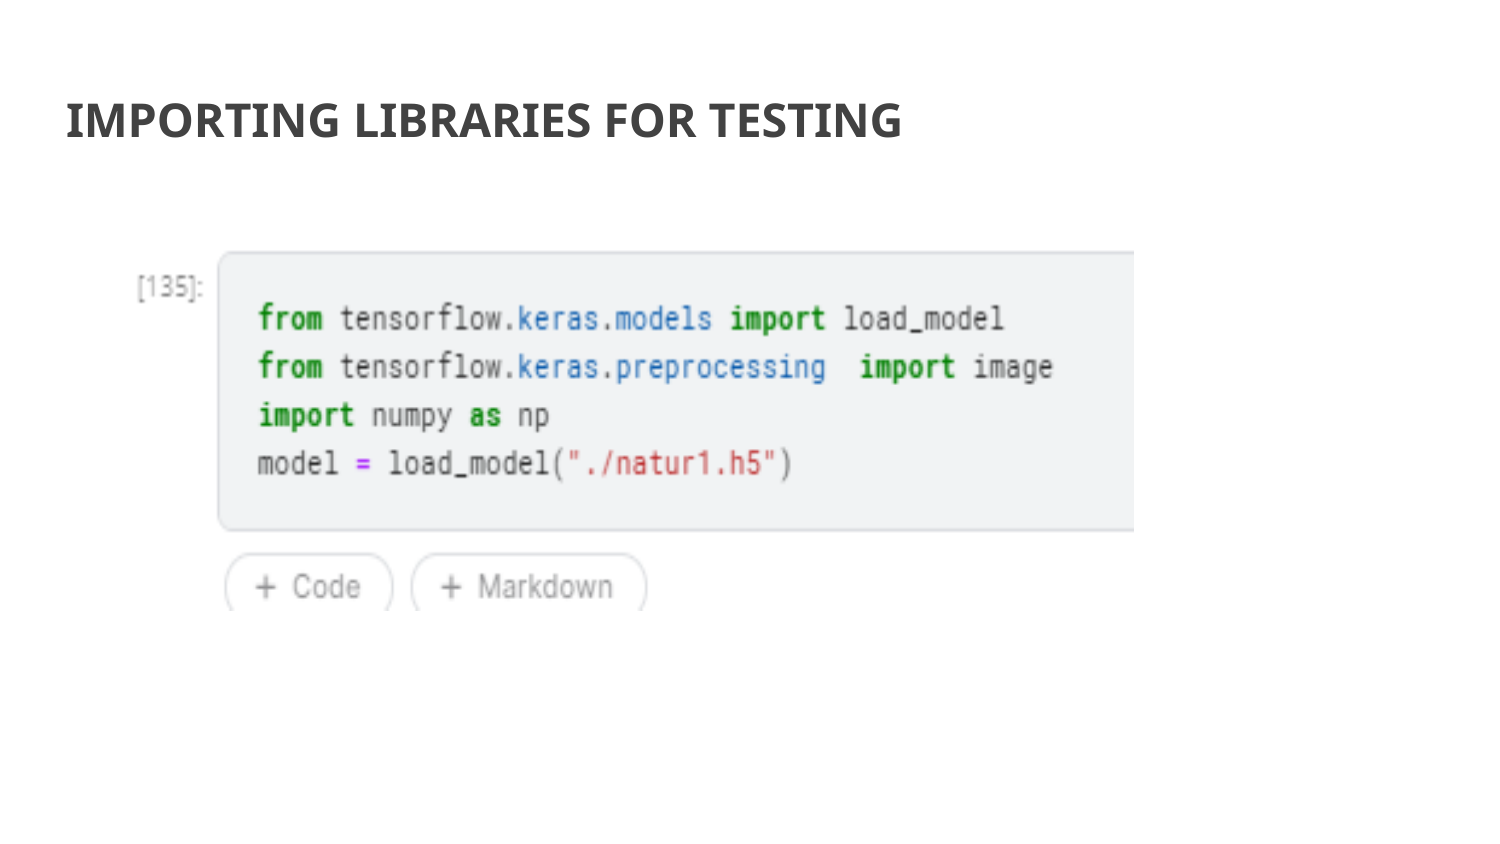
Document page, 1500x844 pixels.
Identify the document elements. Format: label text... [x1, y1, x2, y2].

title IMPORTING LIBRARIES FOR TESTING [51, 72, 1449, 167]
picture [113, 203, 1134, 611]
